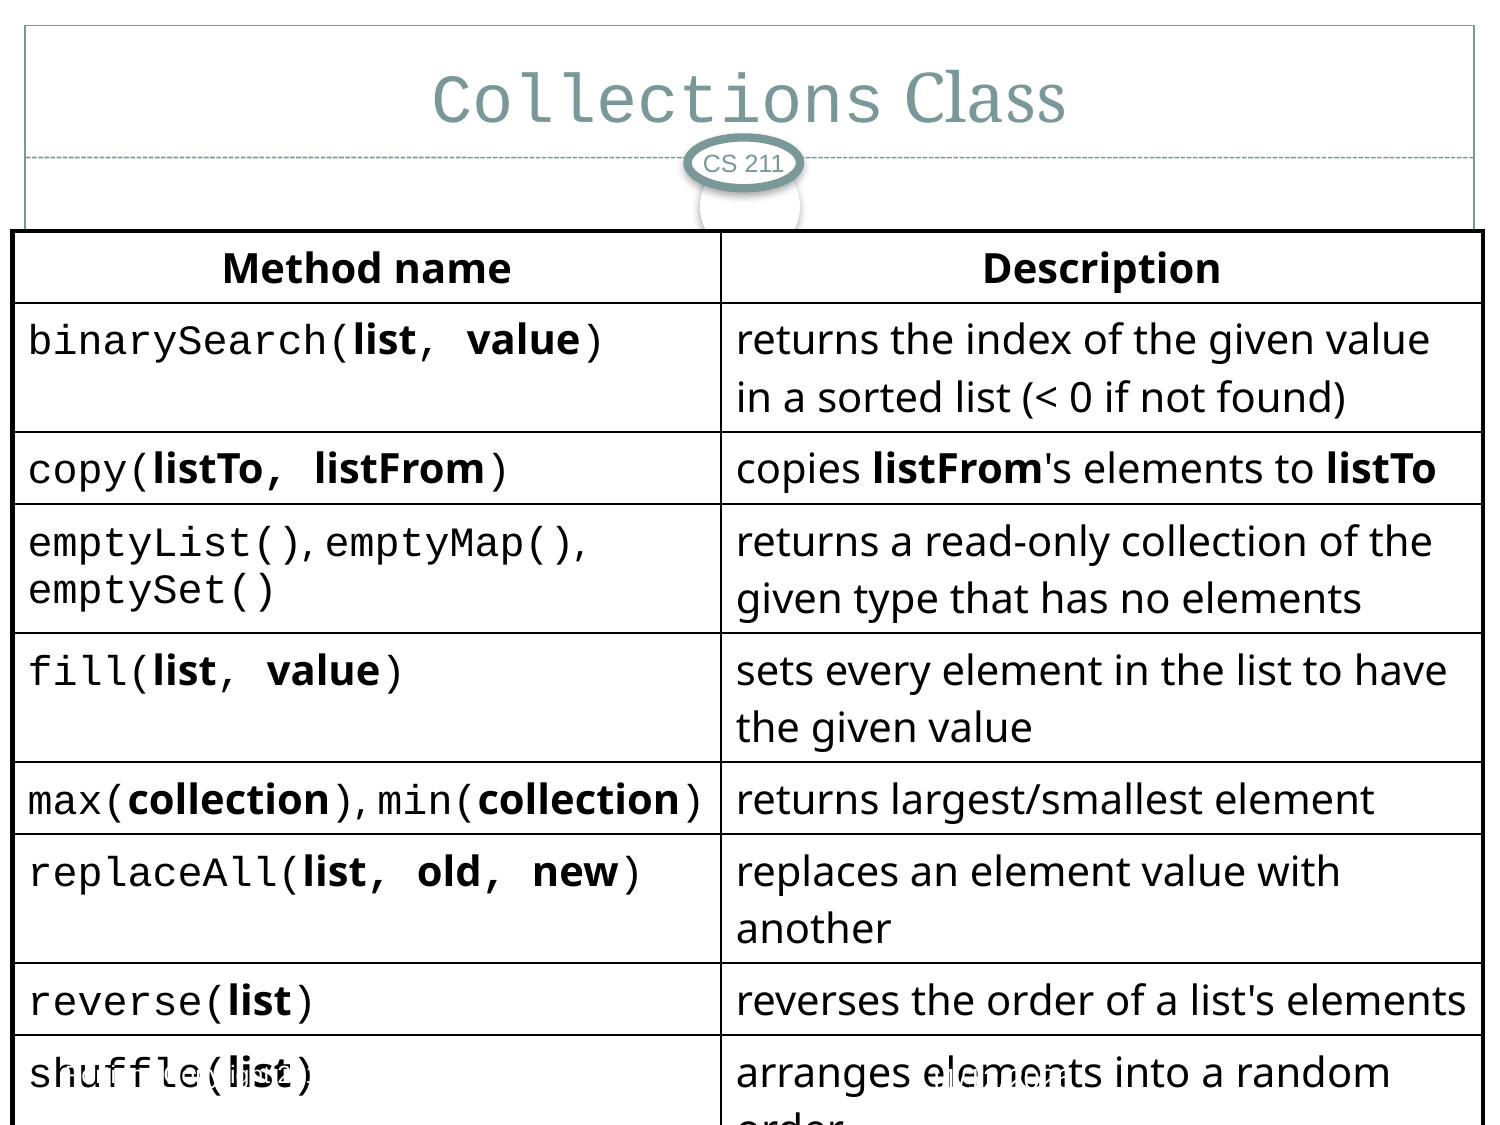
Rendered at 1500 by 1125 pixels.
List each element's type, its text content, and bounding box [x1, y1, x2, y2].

table_cell returns largest/smallest element [722, 763, 1481, 833]
footer Portions Copyright 2019 by Pearson Education [50, 1051, 663, 1112]
title Collections Class [49, 37, 1450, 144]
table_cell max(collection), min(collection) [15, 763, 720, 833]
table_cell shuffle(list) [15, 1036, 720, 1125]
table_cell sets every element in the list to have the given value [722, 634, 1481, 761]
table_cell copies listFrom's elements to listTo [722, 433, 1481, 503]
slide_number CS 211 [675, 137, 813, 188]
table_cell replaces an element value with another [722, 835, 1481, 962]
table_cell returns a read-only collection of the given type that has no elements [722, 505, 1481, 632]
table_header Description [722, 233, 1481, 302]
table_cell fill(list, value) [15, 634, 720, 761]
table_cell reverse(list) [15, 964, 720, 1034]
table_cell arranges elements into a random order [722, 1036, 1481, 1125]
table_cell emptyList(), emptyMap(), emptySet() [15, 505, 720, 632]
table_cell binarySearch(list, value) [15, 304, 720, 431]
table_cell reverses the order of a list's elements [722, 964, 1481, 1034]
table_cell copy(listTo, listFrom) [15, 433, 720, 503]
table_cell replaceAll(list, old, new) [15, 835, 720, 962]
table_header Method name [15, 233, 720, 302]
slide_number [837, 1052, 1088, 1113]
table_cell returns the index of the given value in a sorted list (< 0 if not found) [722, 304, 1481, 431]
